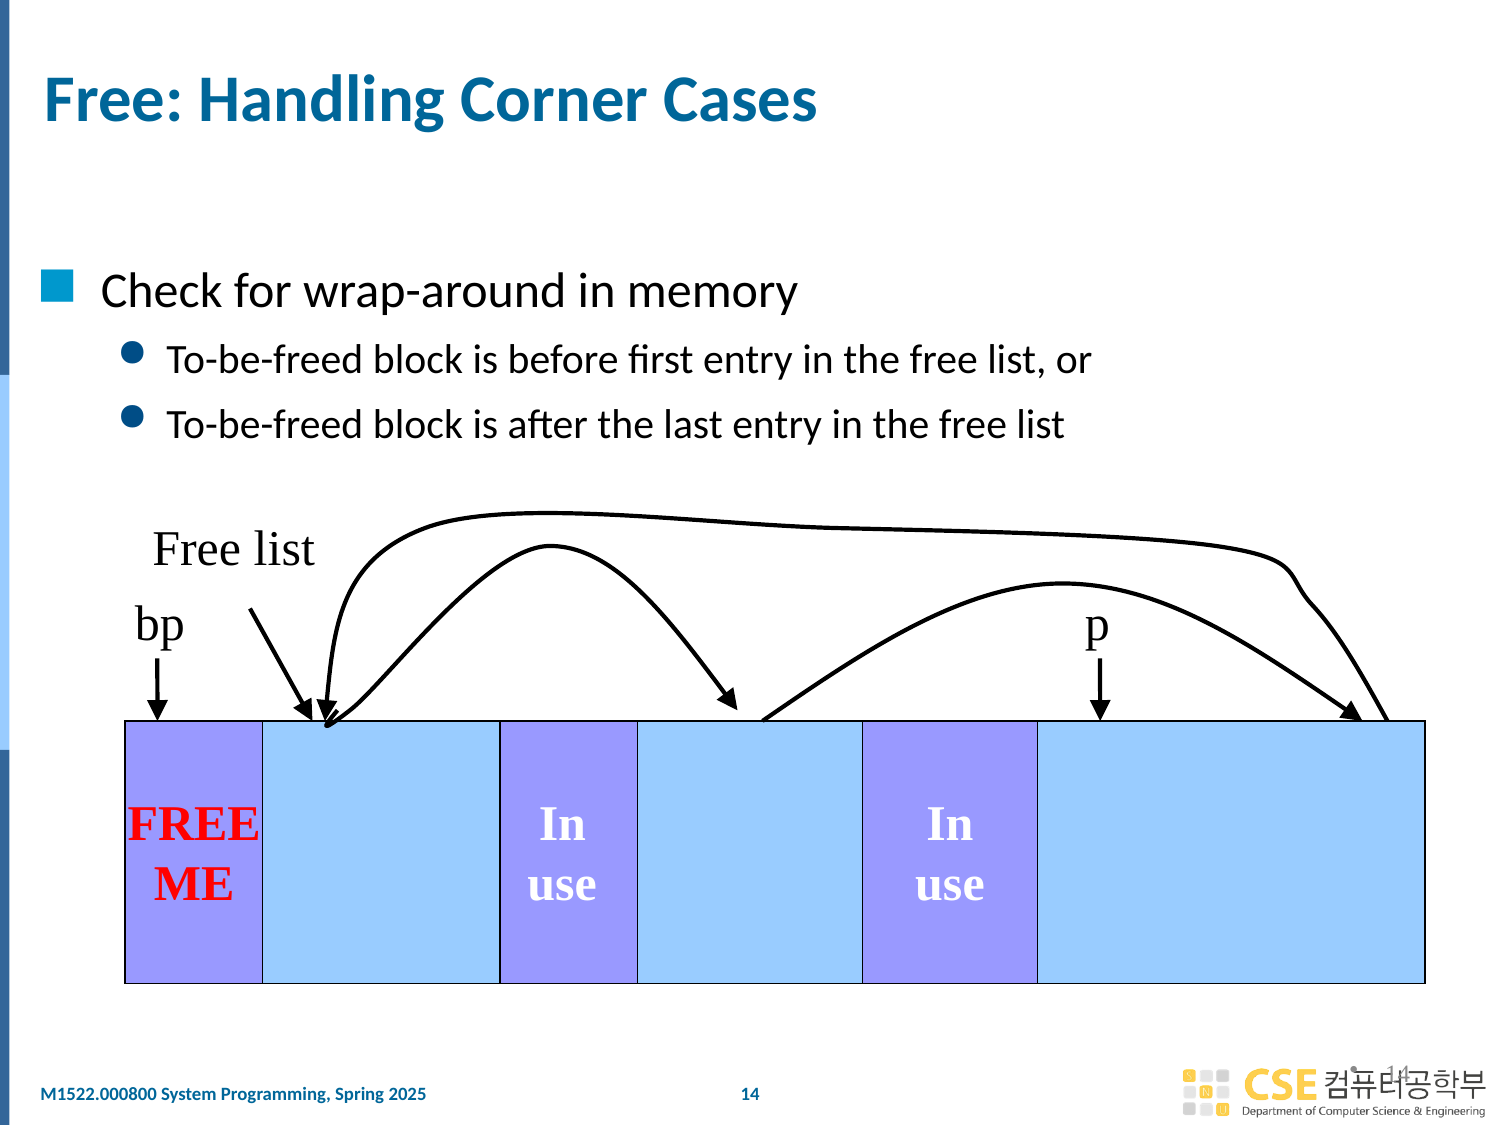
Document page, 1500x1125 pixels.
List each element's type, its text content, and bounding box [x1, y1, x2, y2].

text_box [316, 512, 1388, 721]
text_box bp [119, 583, 200, 659]
picture [1182, 1068, 1487, 1119]
text_box [1089, 659, 1111, 722]
text_box In use [512, 783, 612, 919]
text_box p [1070, 583, 1125, 659]
text_box [1038, 721, 1425, 984]
text_box [499, 721, 637, 984]
text_box [326, 721, 336, 727]
text_box In use [900, 783, 1000, 919]
text_box [124, 919, 263, 984]
text_box Free list [137, 508, 331, 584]
text_box [124, 721, 263, 783]
slide_number 14 [1074, 1042, 1425, 1103]
text_box [147, 659, 168, 722]
text_box [862, 721, 1038, 984]
title Free: Handling Corner Cases [29, 47, 1477, 142]
text_box FREE ME [112, 783, 276, 919]
text_box [263, 721, 499, 984]
list Check for wrap-around in memory To-be-freed block is before first entry in the free list, or To-be-freed block is after the last entry in the free list [29, 249, 1425, 575]
text_box [249, 608, 313, 722]
text_box [637, 721, 862, 984]
